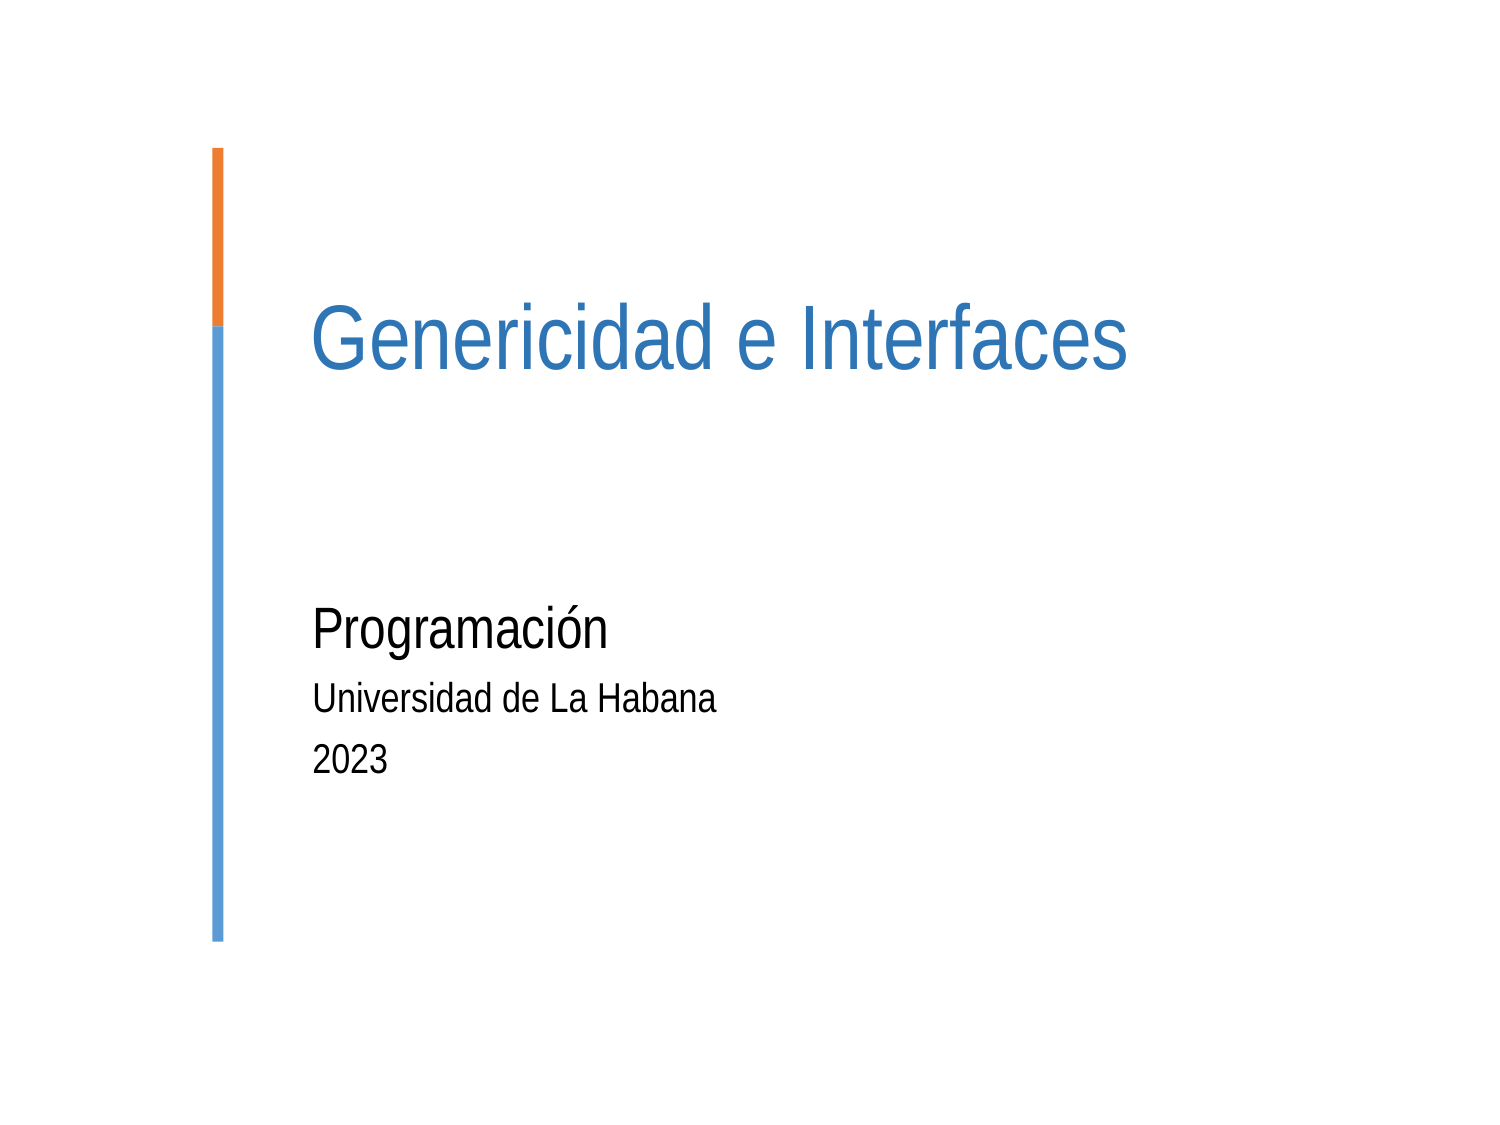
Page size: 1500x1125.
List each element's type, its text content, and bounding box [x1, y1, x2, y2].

title Genericidad e Interfaces [295, 184, 1313, 576]
subtitle Programación Universidad de La Habana 2023 [297, 590, 1300, 903]
